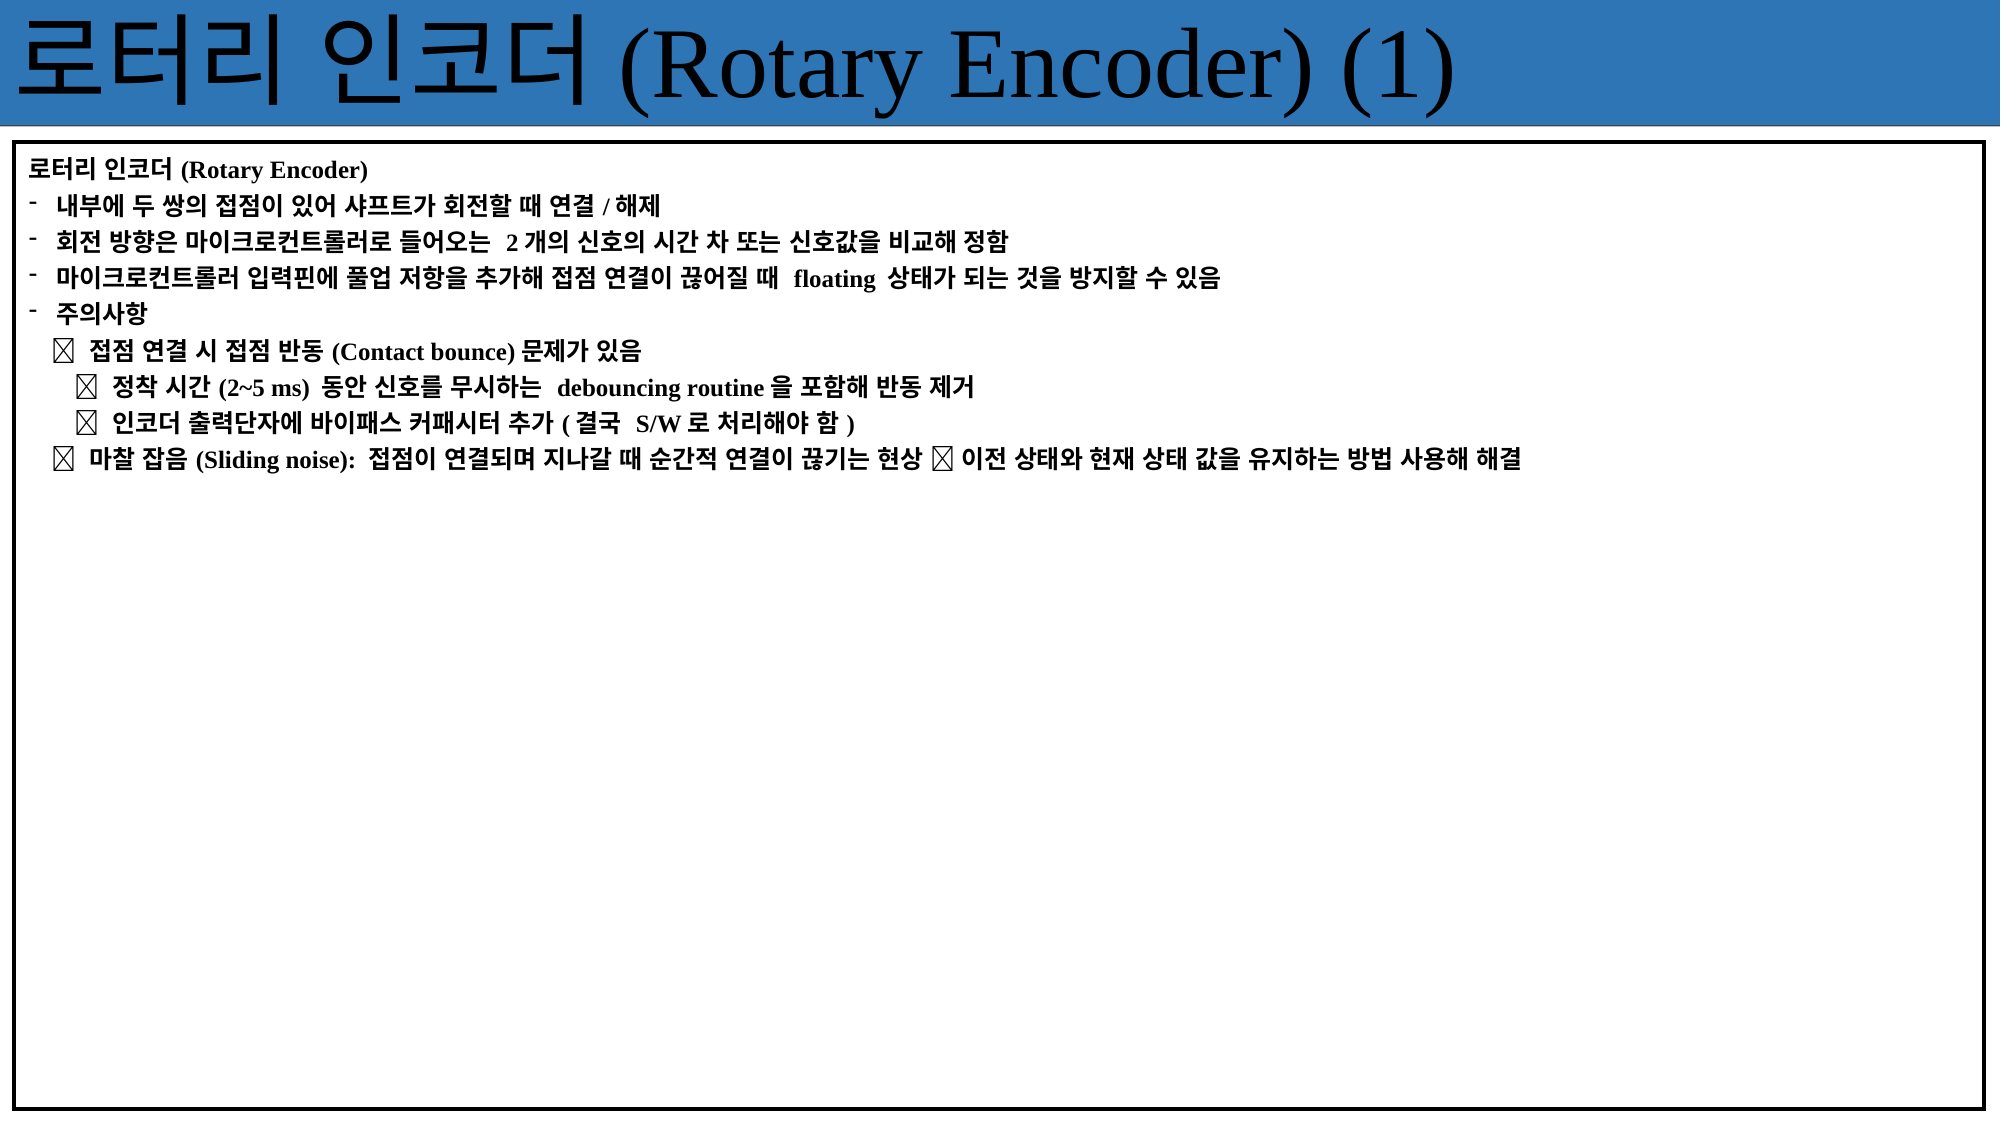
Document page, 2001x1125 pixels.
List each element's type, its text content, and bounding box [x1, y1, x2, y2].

table_header 로터리 인코더(Rotary Encoder) 내부에 두 쌍의 접점이 있어 샤프트가 회전할 때 연결/해제 회전 방향은 마이크로컨트롤러로 들어오는 2개의 신호의 시간 차 또는 신호값을 비교해 정함 마이크로컨트롤러 입력핀에 풀업 저항을 추가해 접점 연결이 끊어질 때 floating 상태가 되는 것을 방지할 수 있음 주의사항  접점 연결 시 접점 반동(Contact bounce)문제가 있음  정착 시간(2~5 ms) 동안 신호를 무시하는 debouncing routine을 포함해 반동 제거  인코더 출력단자에 바이패스 커패시터 추가(결국 S/W로 처리해야 함)  마찰 잡음(Sliding noise): 접점이 연결되며 지나갈 때 순간적 연결이 끊기는 현상  이전 상태와 현재 상태 값을 유지하는 방법 사용해 해결 [16, 144, 1982, 1107]
text_box 로터리 인코더(Rotary Encoder) (1) [0, 0, 2000, 126]
